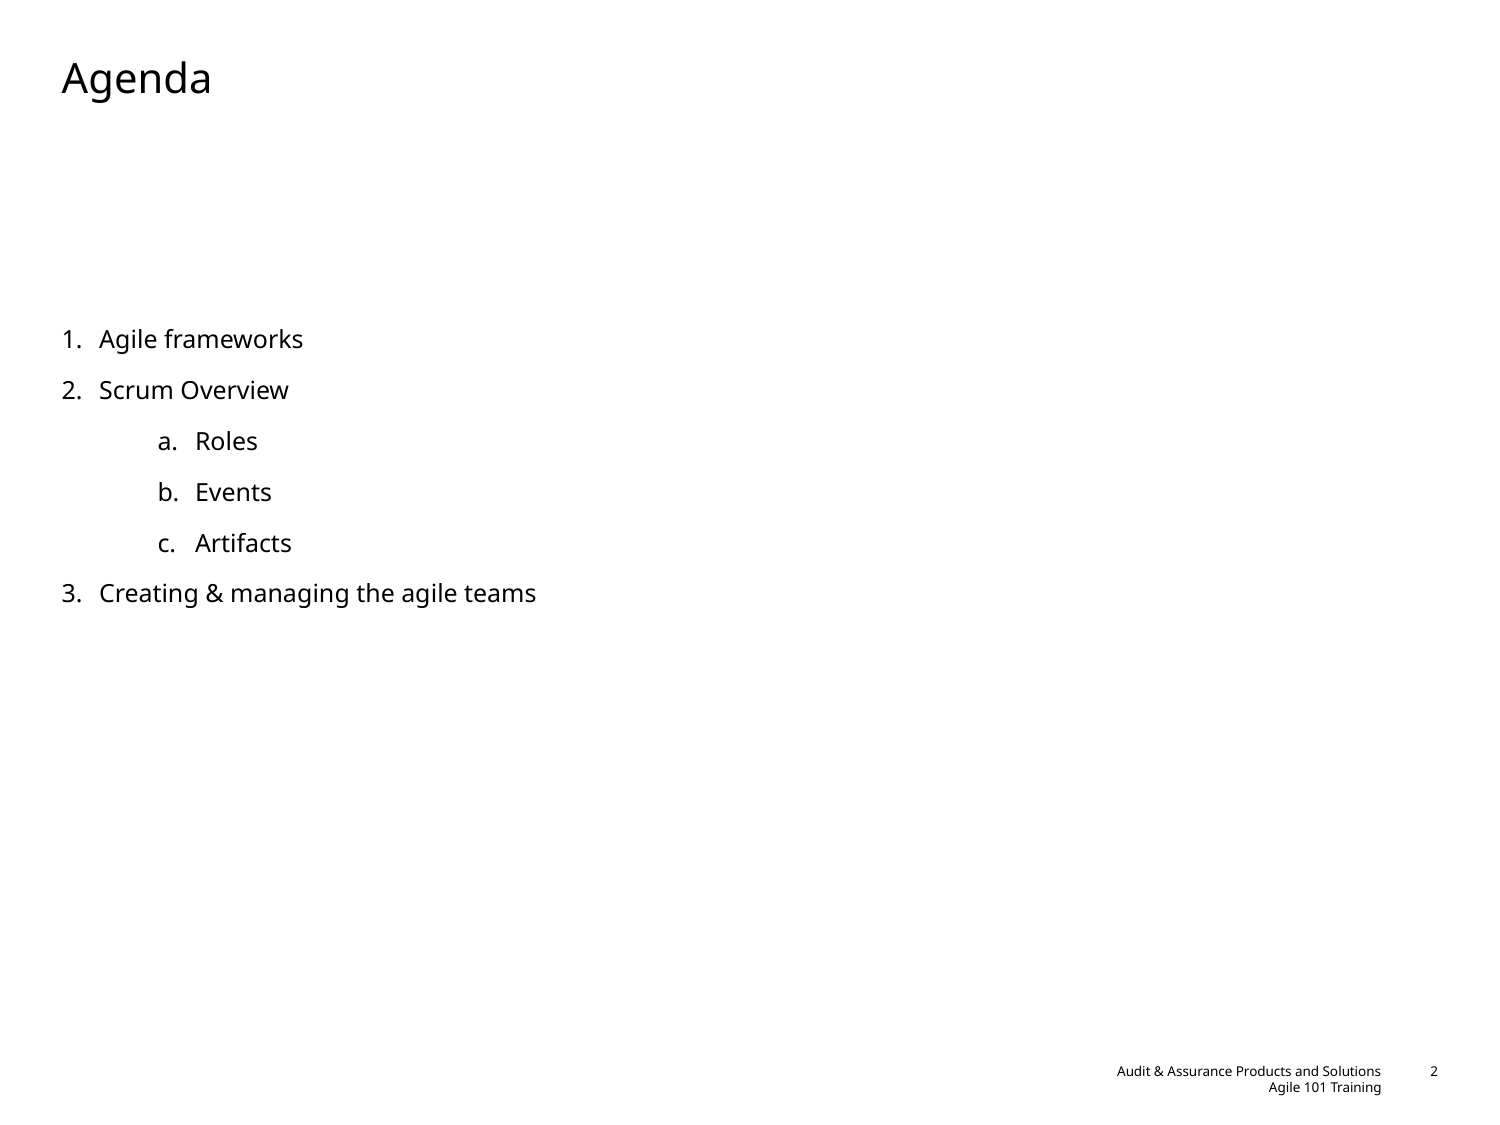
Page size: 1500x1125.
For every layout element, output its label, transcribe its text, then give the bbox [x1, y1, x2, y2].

list Agile frameworks Scrum Overview Roles Events Artifacts Creating & managing the agile teams [61, 273, 1436, 1047]
title Agenda [61, 52, 1435, 107]
